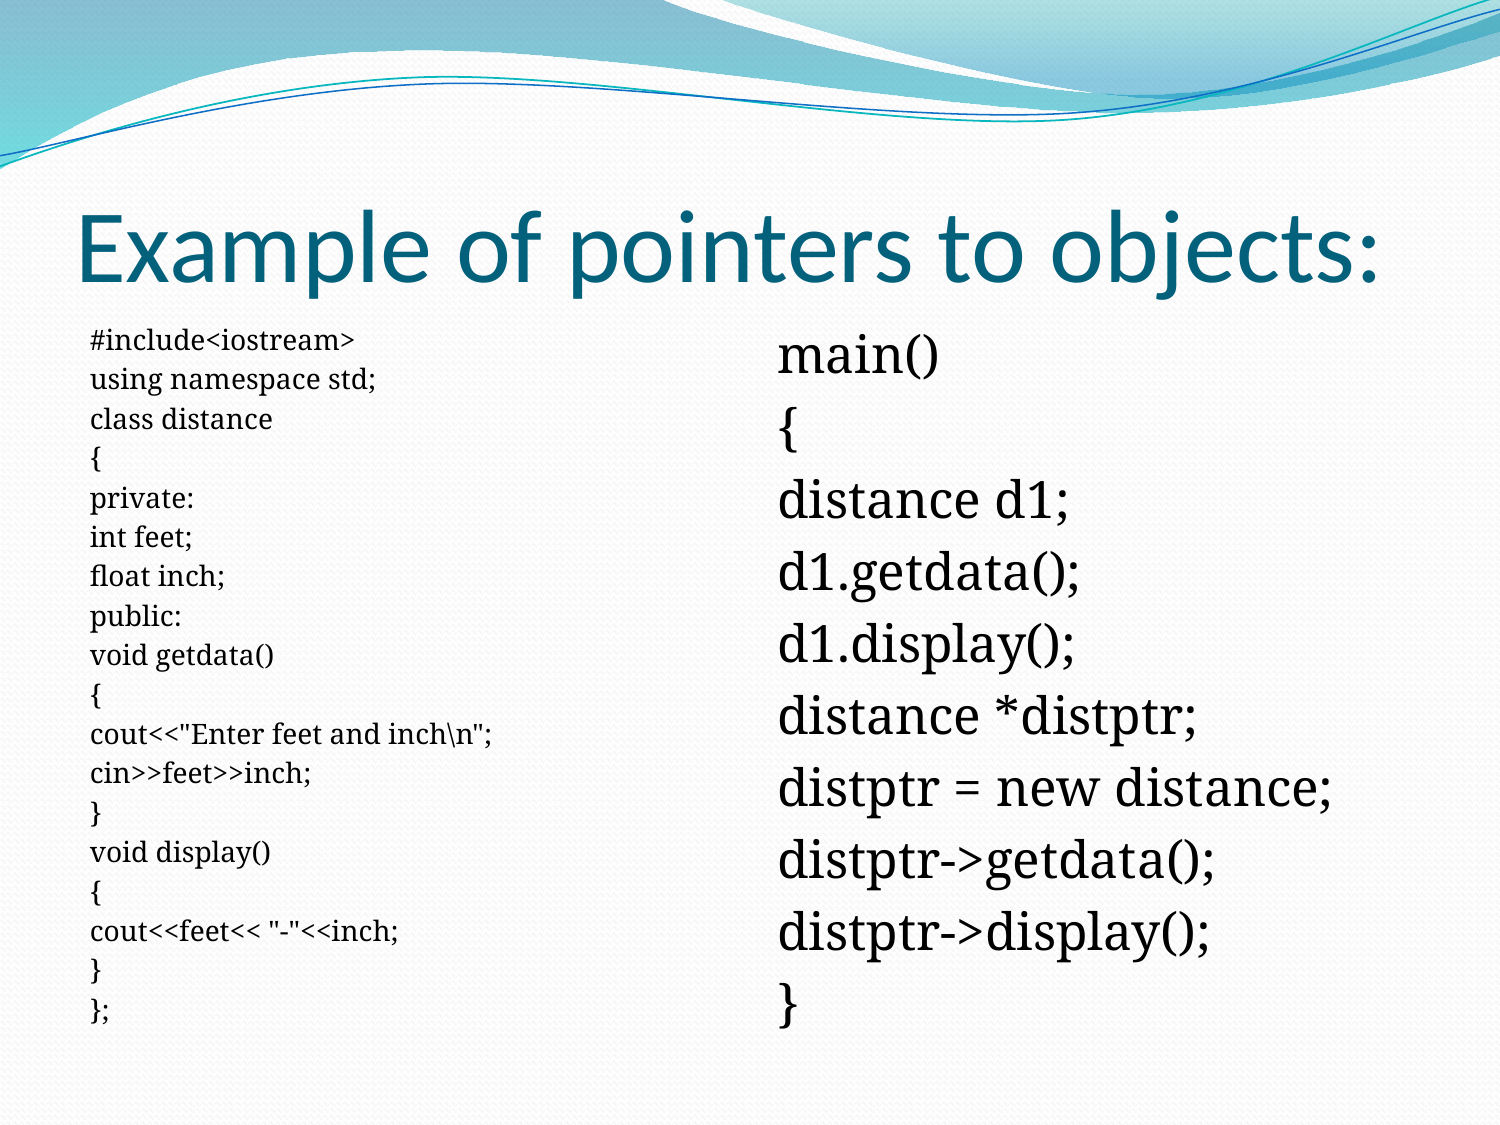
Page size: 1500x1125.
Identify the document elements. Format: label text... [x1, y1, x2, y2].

list main() { distance d1; d1.getdata(); d1.display(); distance *distptr; distptr = new distance; distptr->getdata(); distptr->display(); } [762, 314, 1425, 1043]
list #include<iostream> using namespace std; class distance { private: int feet; float inch; public: void getdata() { cout<<"Enter feet and inch\n"; cin>>feet>>inch; } void display() { cout<<feet<< "-"<<inch; } }; [75, 314, 738, 1043]
title Example of pointers to objects: [75, 115, 1425, 303]
